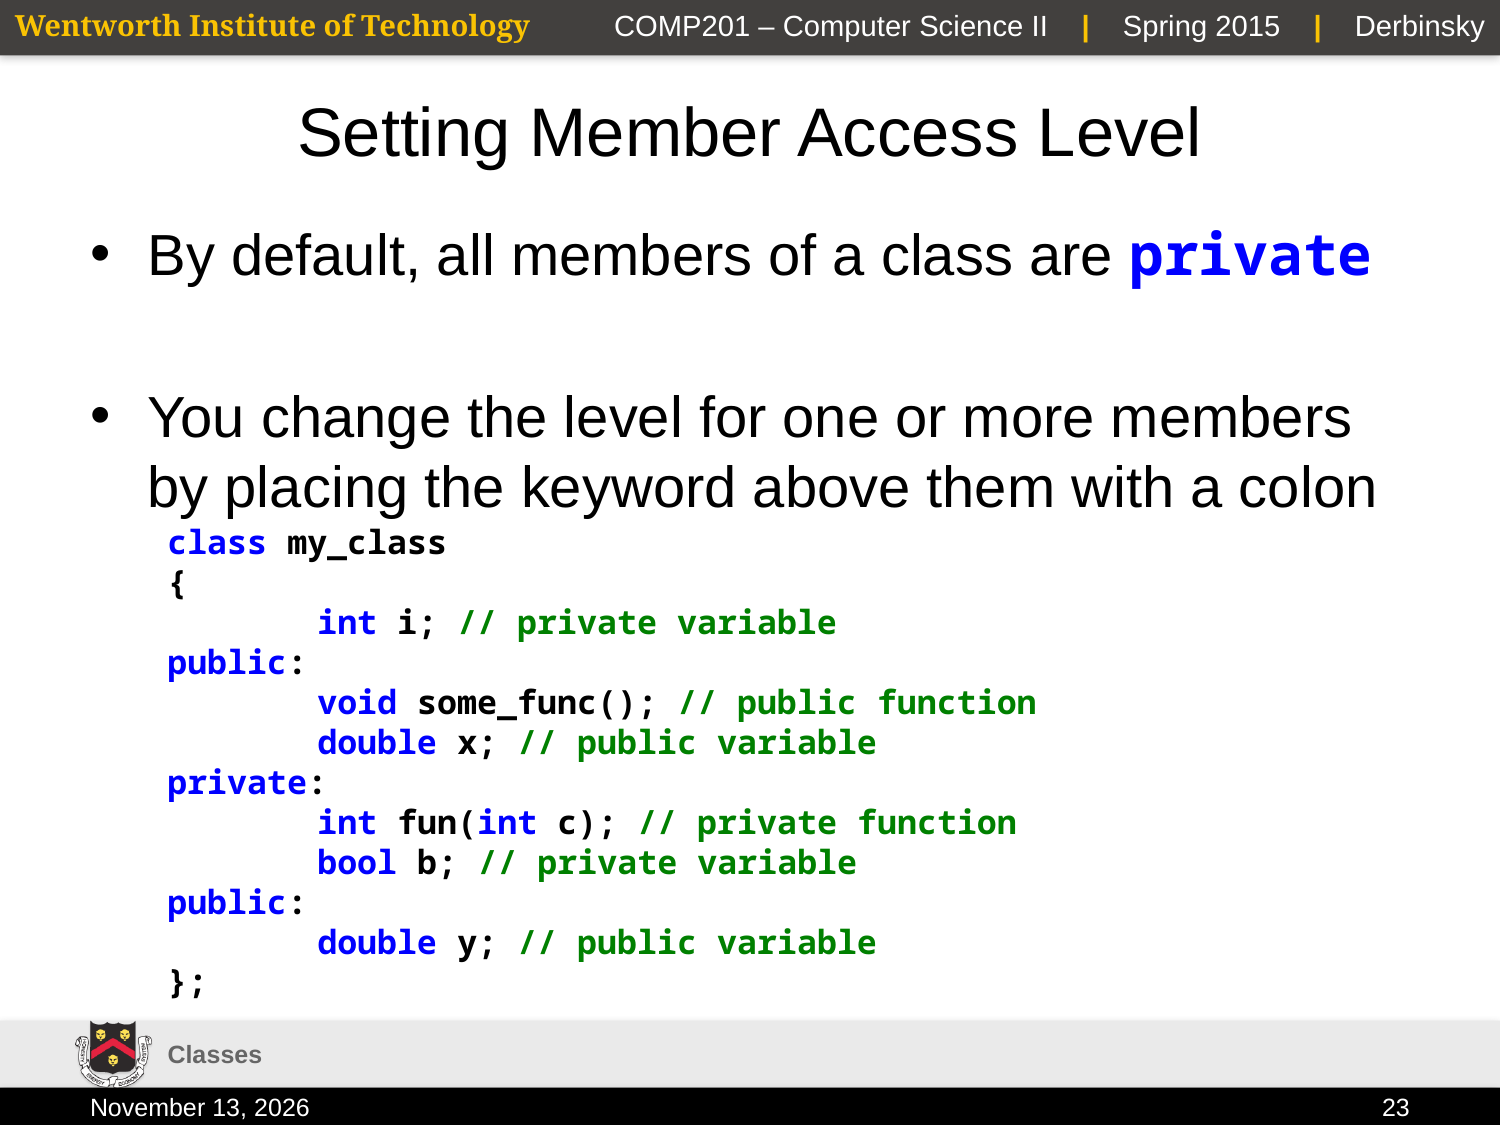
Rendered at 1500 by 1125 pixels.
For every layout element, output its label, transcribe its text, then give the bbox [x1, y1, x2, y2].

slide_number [75, 1087, 451, 1125]
footer Classes [152, 1029, 1425, 1079]
slide_number 23 [1245, 1087, 1425, 1125]
picture [75, 1020, 153, 1087]
text_box class my_class { int i; // private variable public: void some_func(); // public function double x; // public variable private: int fun(int c); // private function bool b; // private variable public: double y; // public variable }; [152, 514, 1139, 1008]
title Setting Member Access Level [75, 80, 1425, 179]
list By default, all members of a class are private You change the level for one or more members by placing the keyword above them with a colon [75, 209, 1425, 533]
